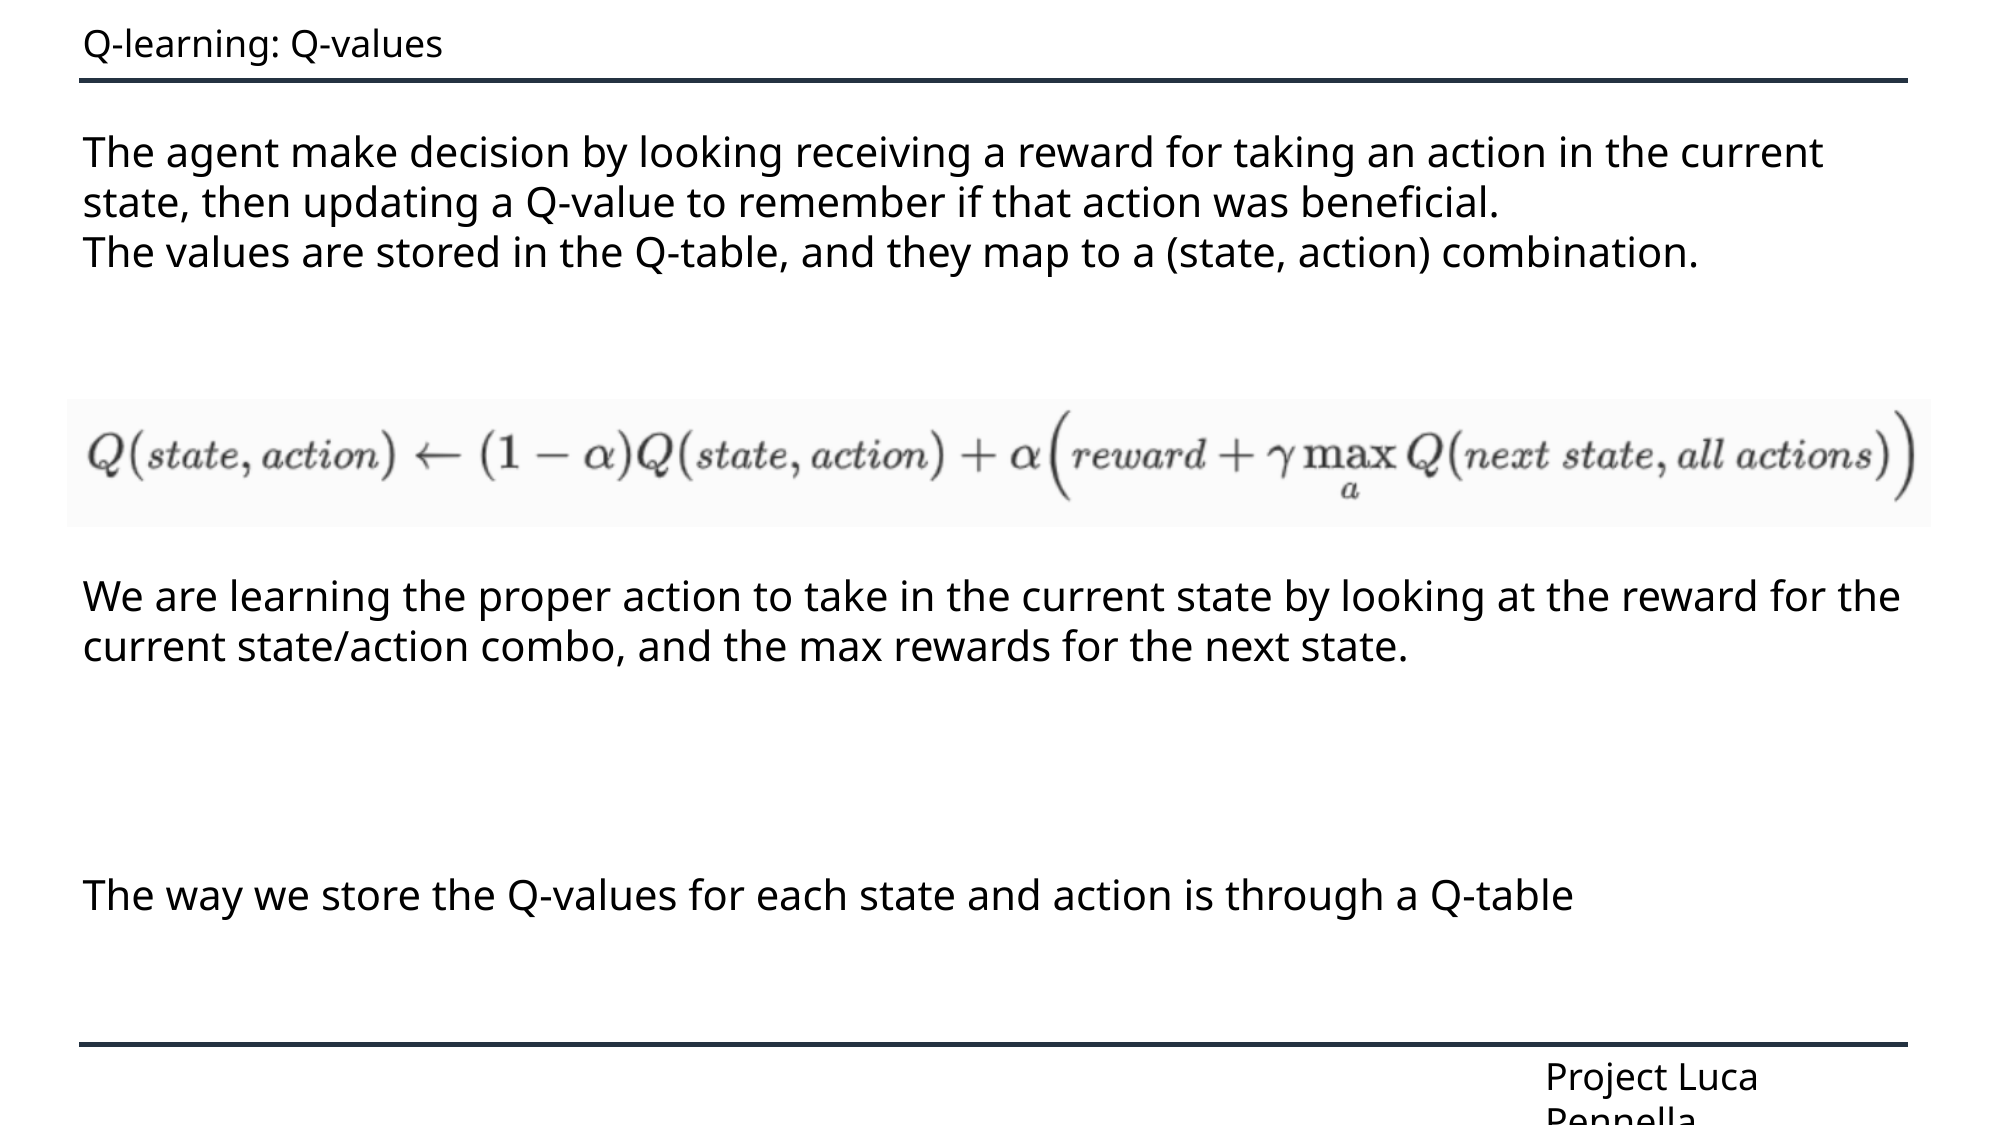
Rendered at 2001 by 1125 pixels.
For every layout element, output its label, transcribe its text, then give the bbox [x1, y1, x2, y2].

text_box The way we store the Q-values for each state and action is through a Q-table [67, 861, 1943, 927]
list The agent make decision by looking receiving a reward for taking an action in the current state, then updating a Q-value to remember if that action was beneficial. The values are stored in the Q-table, and they map to a (state, action) combination. [67, 118, 1886, 332]
text_box We are learning the proper action to take in the current state by looking at the reward for the current state/action combo, and the max rewards for the next state. [67, 562, 1984, 678]
text_box Project Luca Pennella [1530, 1046, 1914, 1125]
picture [67, 399, 1931, 527]
text_box Q-learning: Q-values [67, 12, 585, 118]
